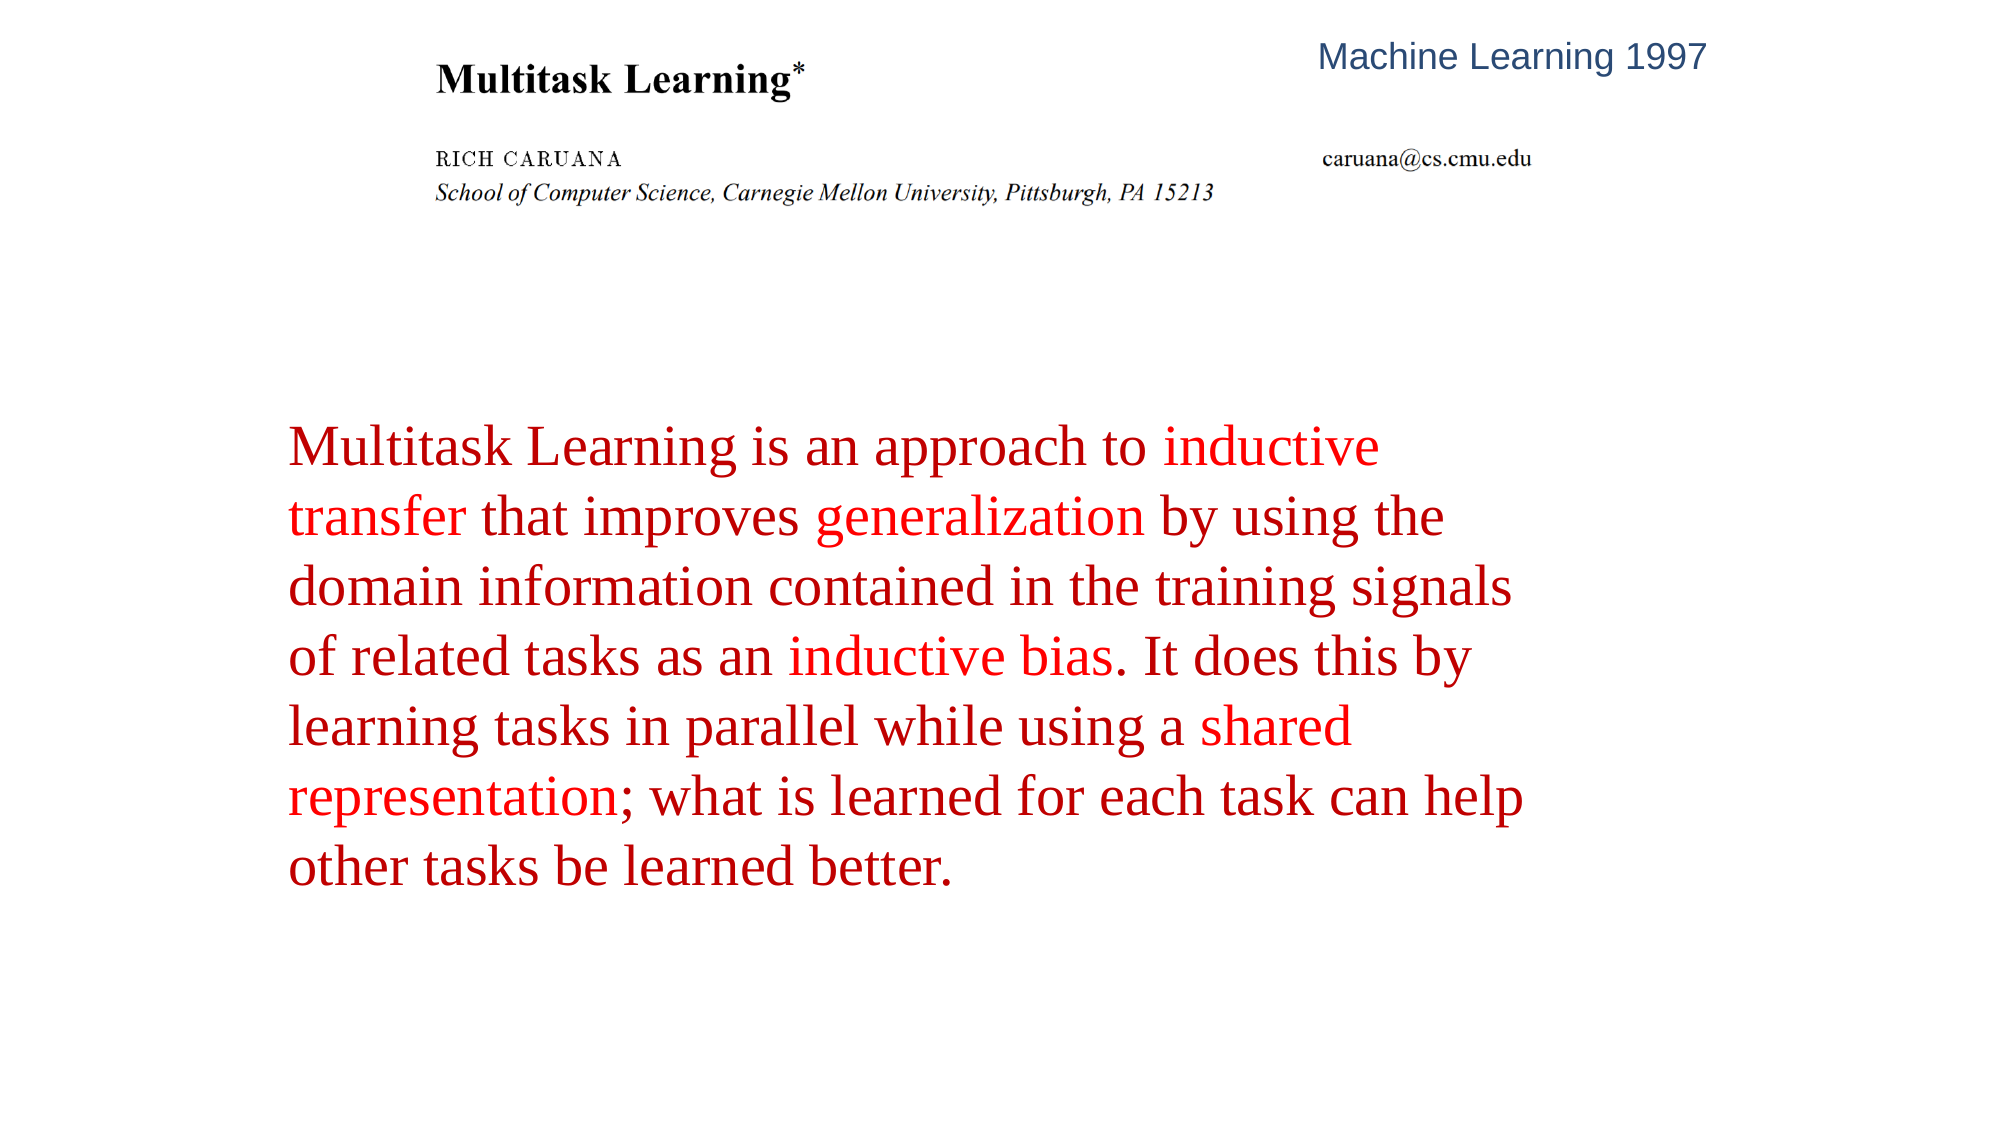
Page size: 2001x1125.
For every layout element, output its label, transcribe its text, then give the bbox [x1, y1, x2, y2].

picture [424, 49, 1549, 219]
text_box Machine Learning 1997 [1302, 24, 1723, 85]
text_box Multitask Learning is an approach to inductive transfer that improves generalization by using the domain information contained in the training signals of related tasks as an inductive bias. It does this by learning tasks in parallel while using a shared representation; what is learned for each task can help other tasks be learned better. [273, 399, 1549, 982]
